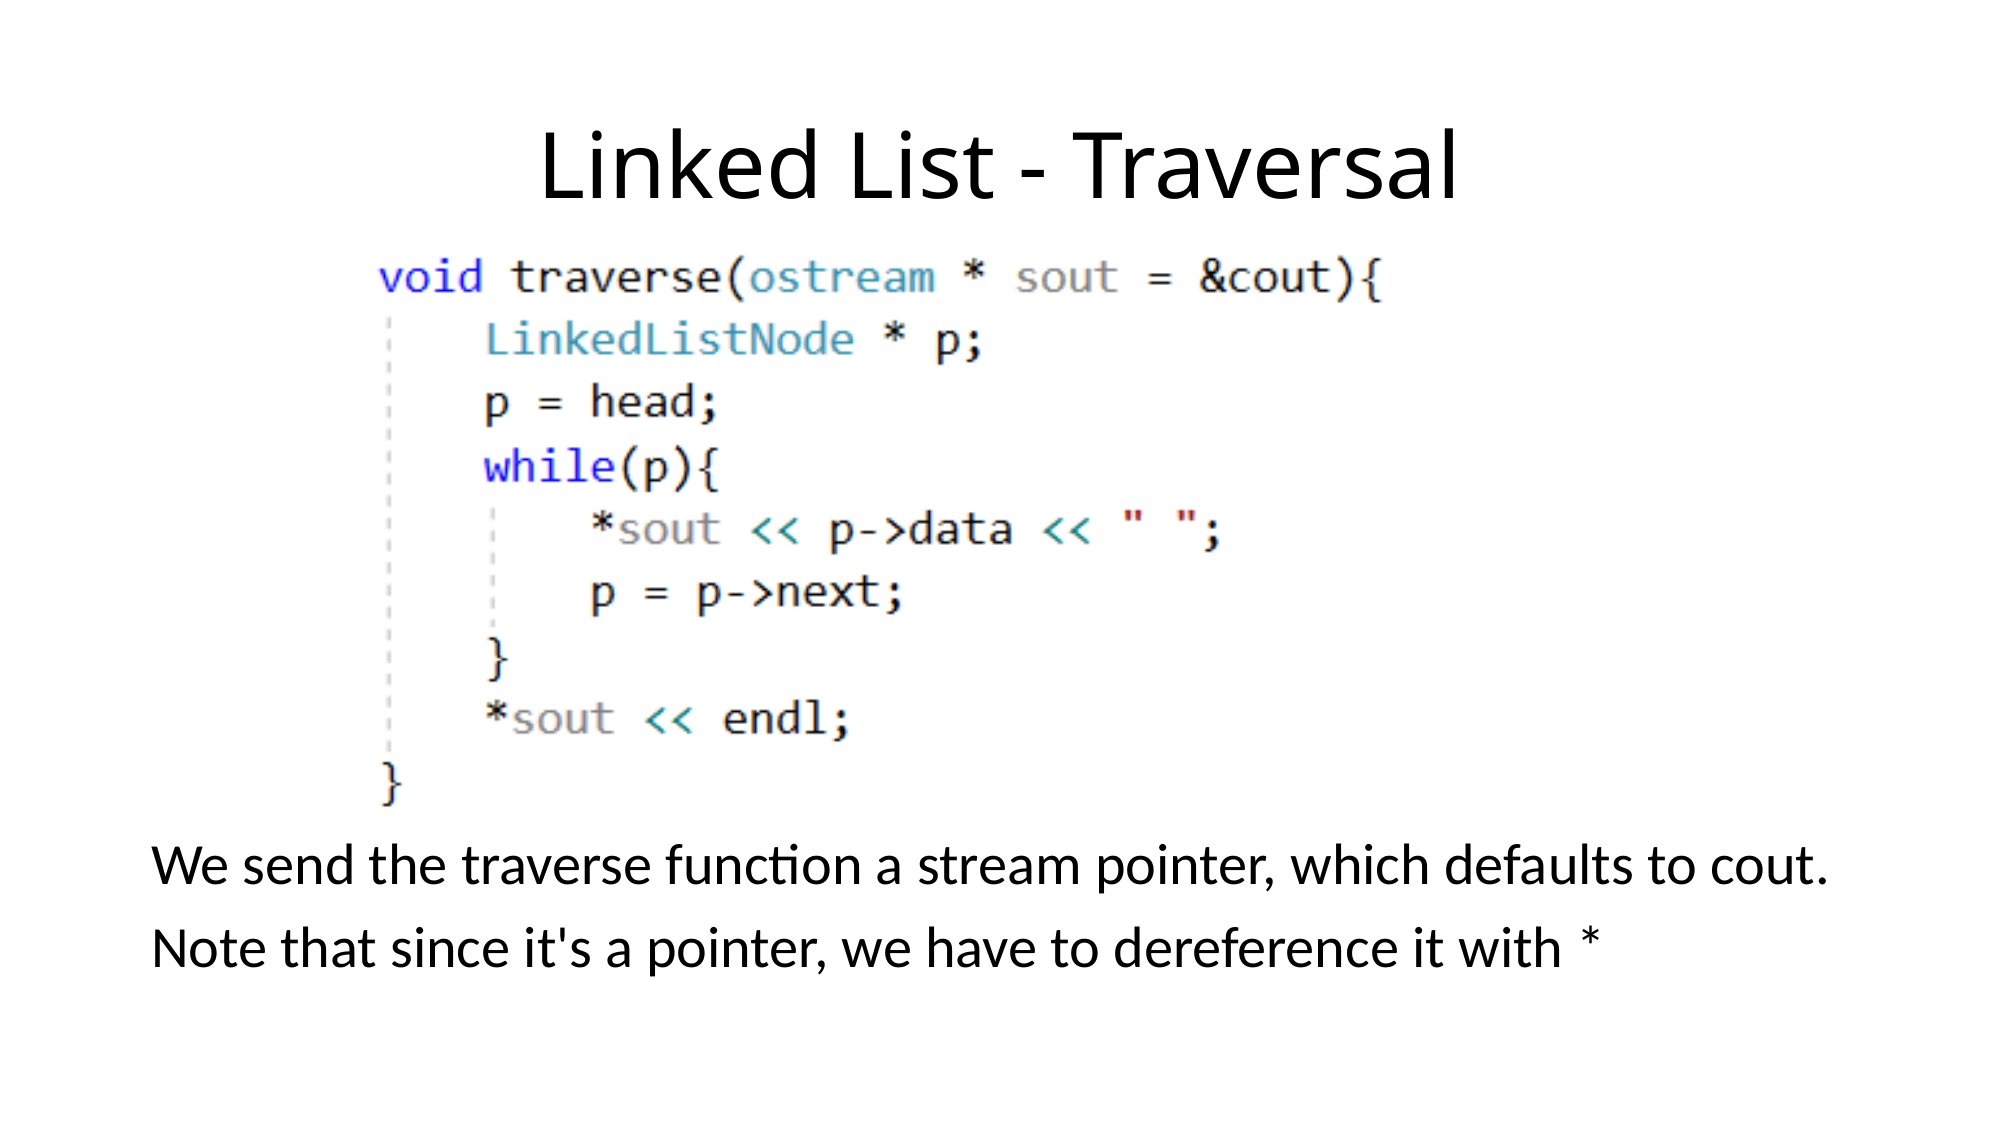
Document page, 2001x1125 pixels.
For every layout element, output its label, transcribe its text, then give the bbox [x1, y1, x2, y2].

picture [371, 233, 1414, 820]
title Linked List - Traversal [137, 59, 1863, 278]
list We send the traverse function a stream pointer, which defaults to cout. Note that since it's a pointer, we have to dereference it with * [135, 233, 1861, 1125]
